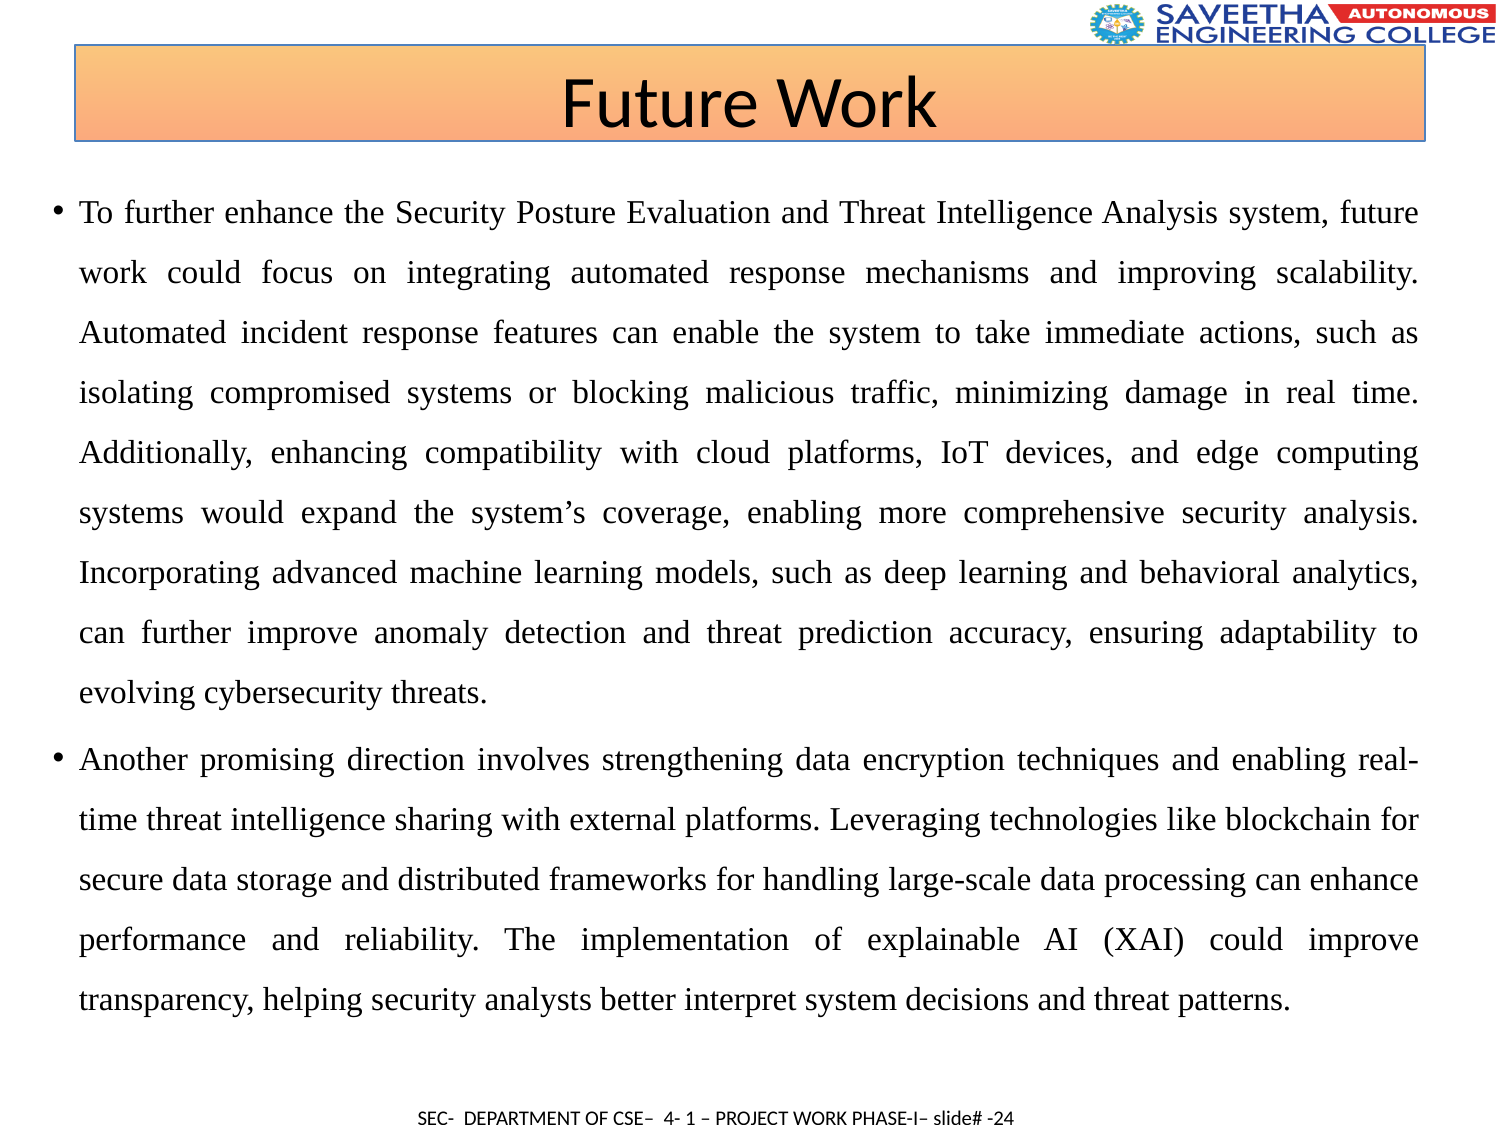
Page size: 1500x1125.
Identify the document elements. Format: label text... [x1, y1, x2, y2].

list To further enhance the Security Posture Evaluation and Threat Intelligence Analysis system, future work could focus on integrating automated response mechanisms and improving scalability. Automated incident response features can enable the system to take immediate actions, such as isolating compromised systems or blocking malicious traffic, minimizing damage in real time. Additionally, enhancing compatibility with cloud platforms, IoT devices, and edge computing systems would expand the system’s coverage, enabling more comprehensive security analysis. Incorporating advanced machine learning models, such as deep learning and behavioral analytics, can further improve anomaly detection and threat prediction accuracy, ensuring adaptability to evolving cybersecurity threats. Another promising direction involves strengthening data encryption techniques and enabling real-time threat intelligence sharing with external platforms. Leveraging technologies like blockchain for secure data storage and distributed frameworks for handling large-scale data processing can enhance performance and reliability. The implementation of explainable AI (XAI) could improve transparency, helping security analysts better interpret system decisions and threat patterns. [37, 162, 1450, 1025]
picture [1080, 0, 1500, 46]
title Future Work [75, 45, 1425, 150]
